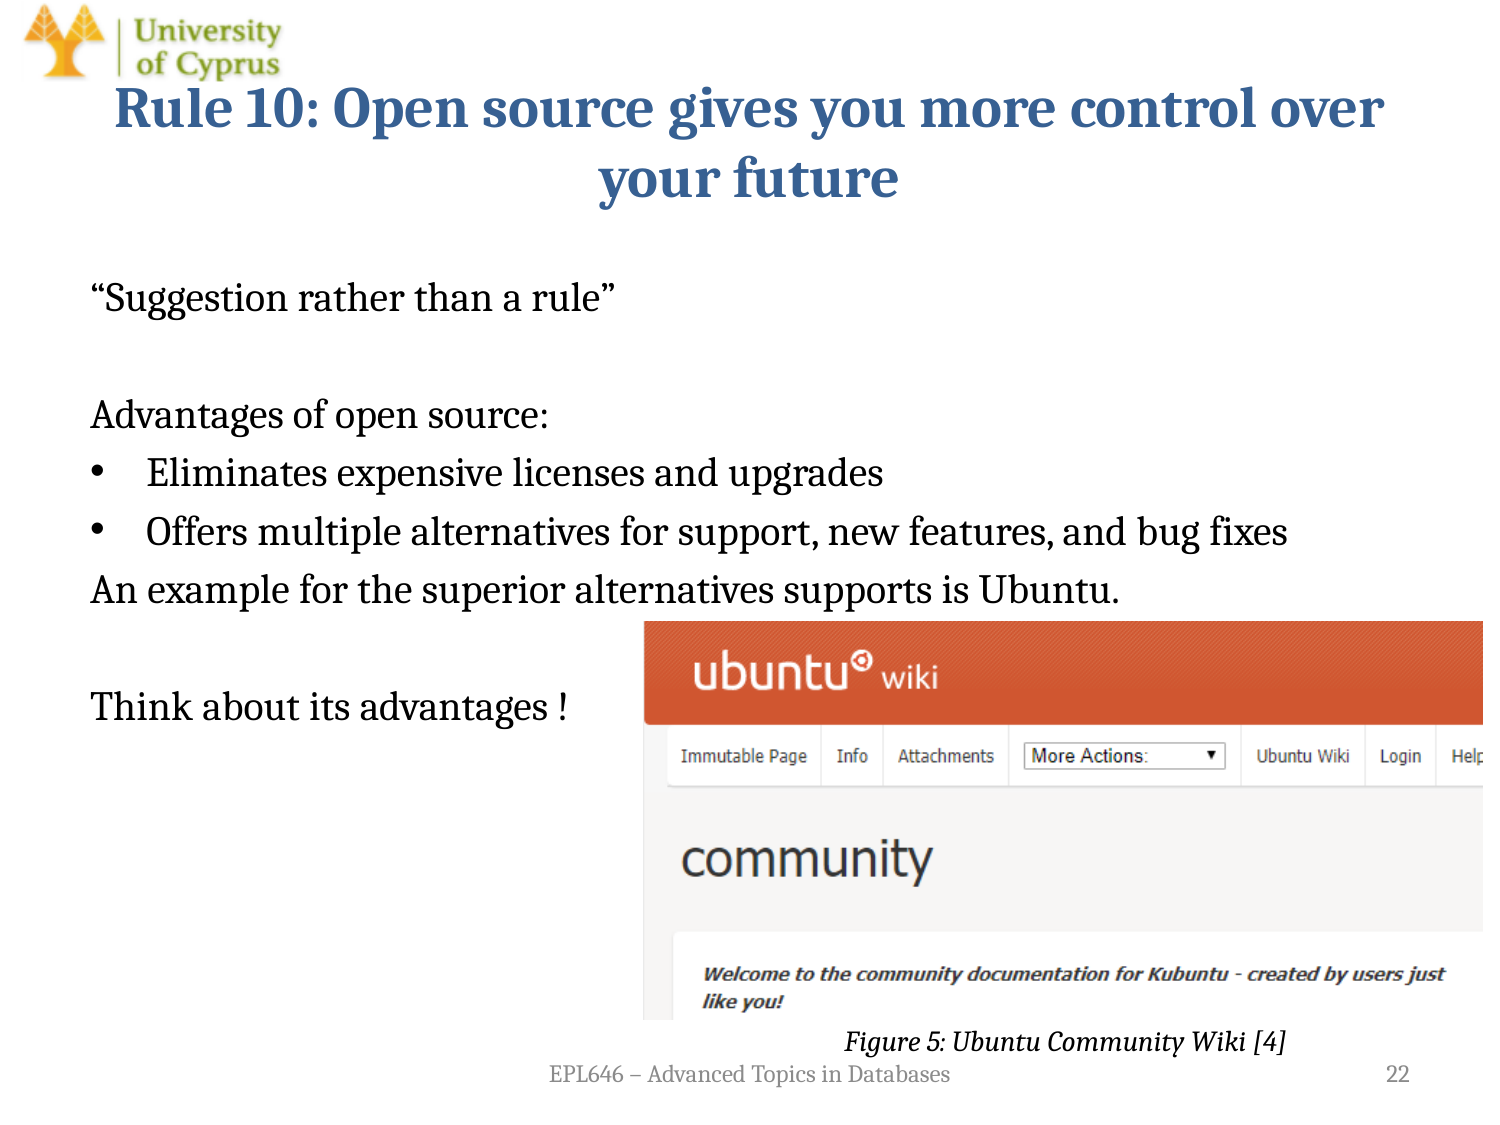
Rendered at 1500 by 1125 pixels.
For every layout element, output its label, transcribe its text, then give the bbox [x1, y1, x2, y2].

list “Suggestion rather than a rule” Advantages of open source: Eliminates expensive licenses and upgrades Offers multiple alternatives for support, new features, and bug fixes An example for the superior alternatives supports is Ubuntu. Think about its advantages ! [75, 262, 1425, 1005]
picture [643, 621, 1483, 1020]
picture [0, 0, 287, 88]
text_box Figure 5: Ubuntu Community Wiki [4] [625, 1007, 1500, 1072]
footer EPL646 – Advanced Topics in Databases [512, 1042, 988, 1103]
slide_number 22 [1074, 1042, 1425, 1103]
title Rule 10: Open source gives you more control over your future [75, 45, 1425, 233]
